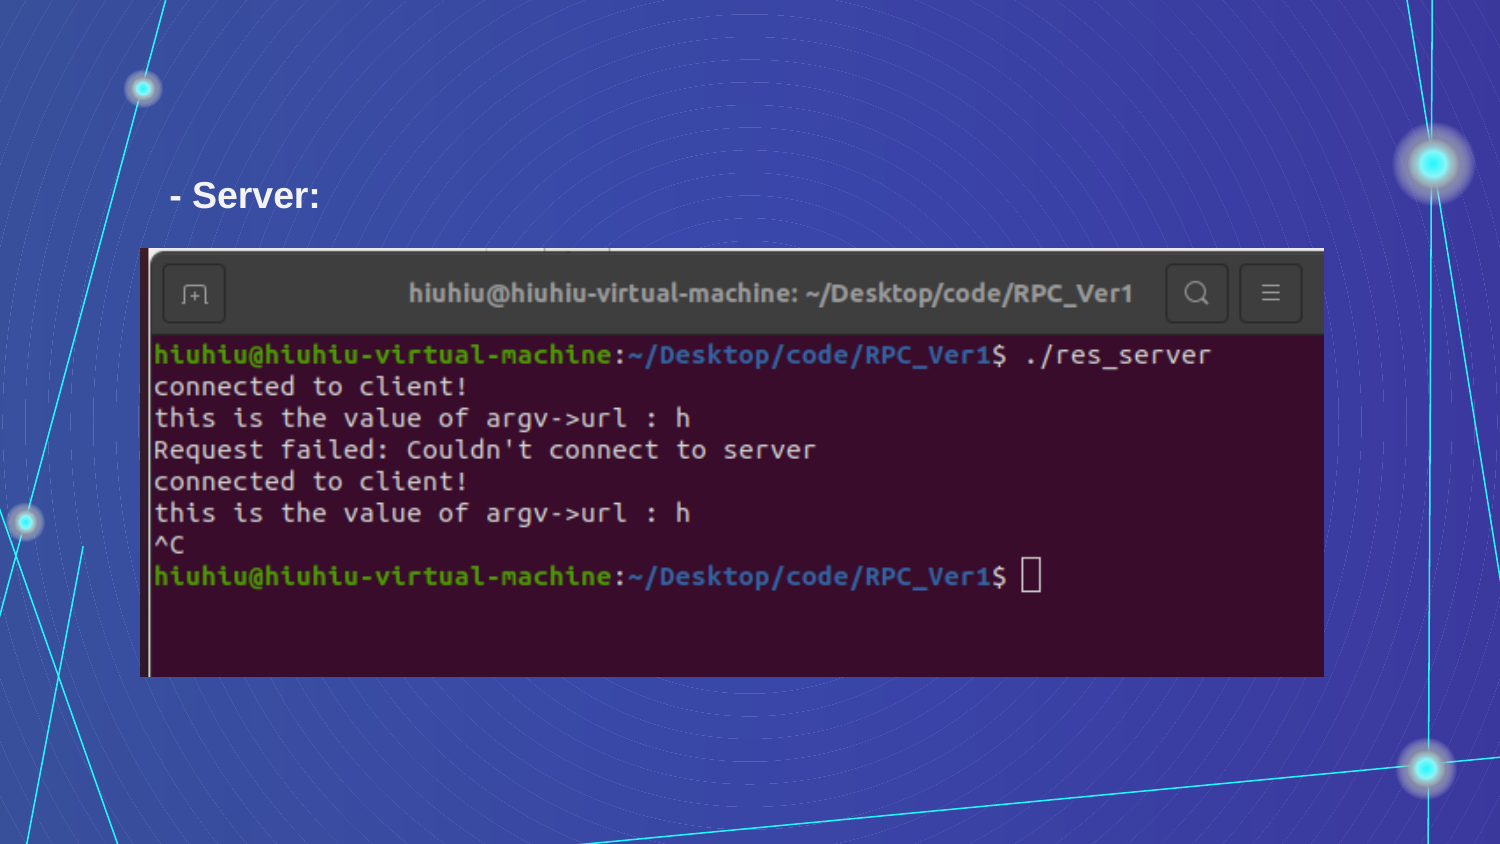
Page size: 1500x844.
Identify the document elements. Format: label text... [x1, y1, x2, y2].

picture [140, 248, 1325, 678]
text_box - Server: [154, 163, 845, 223]
